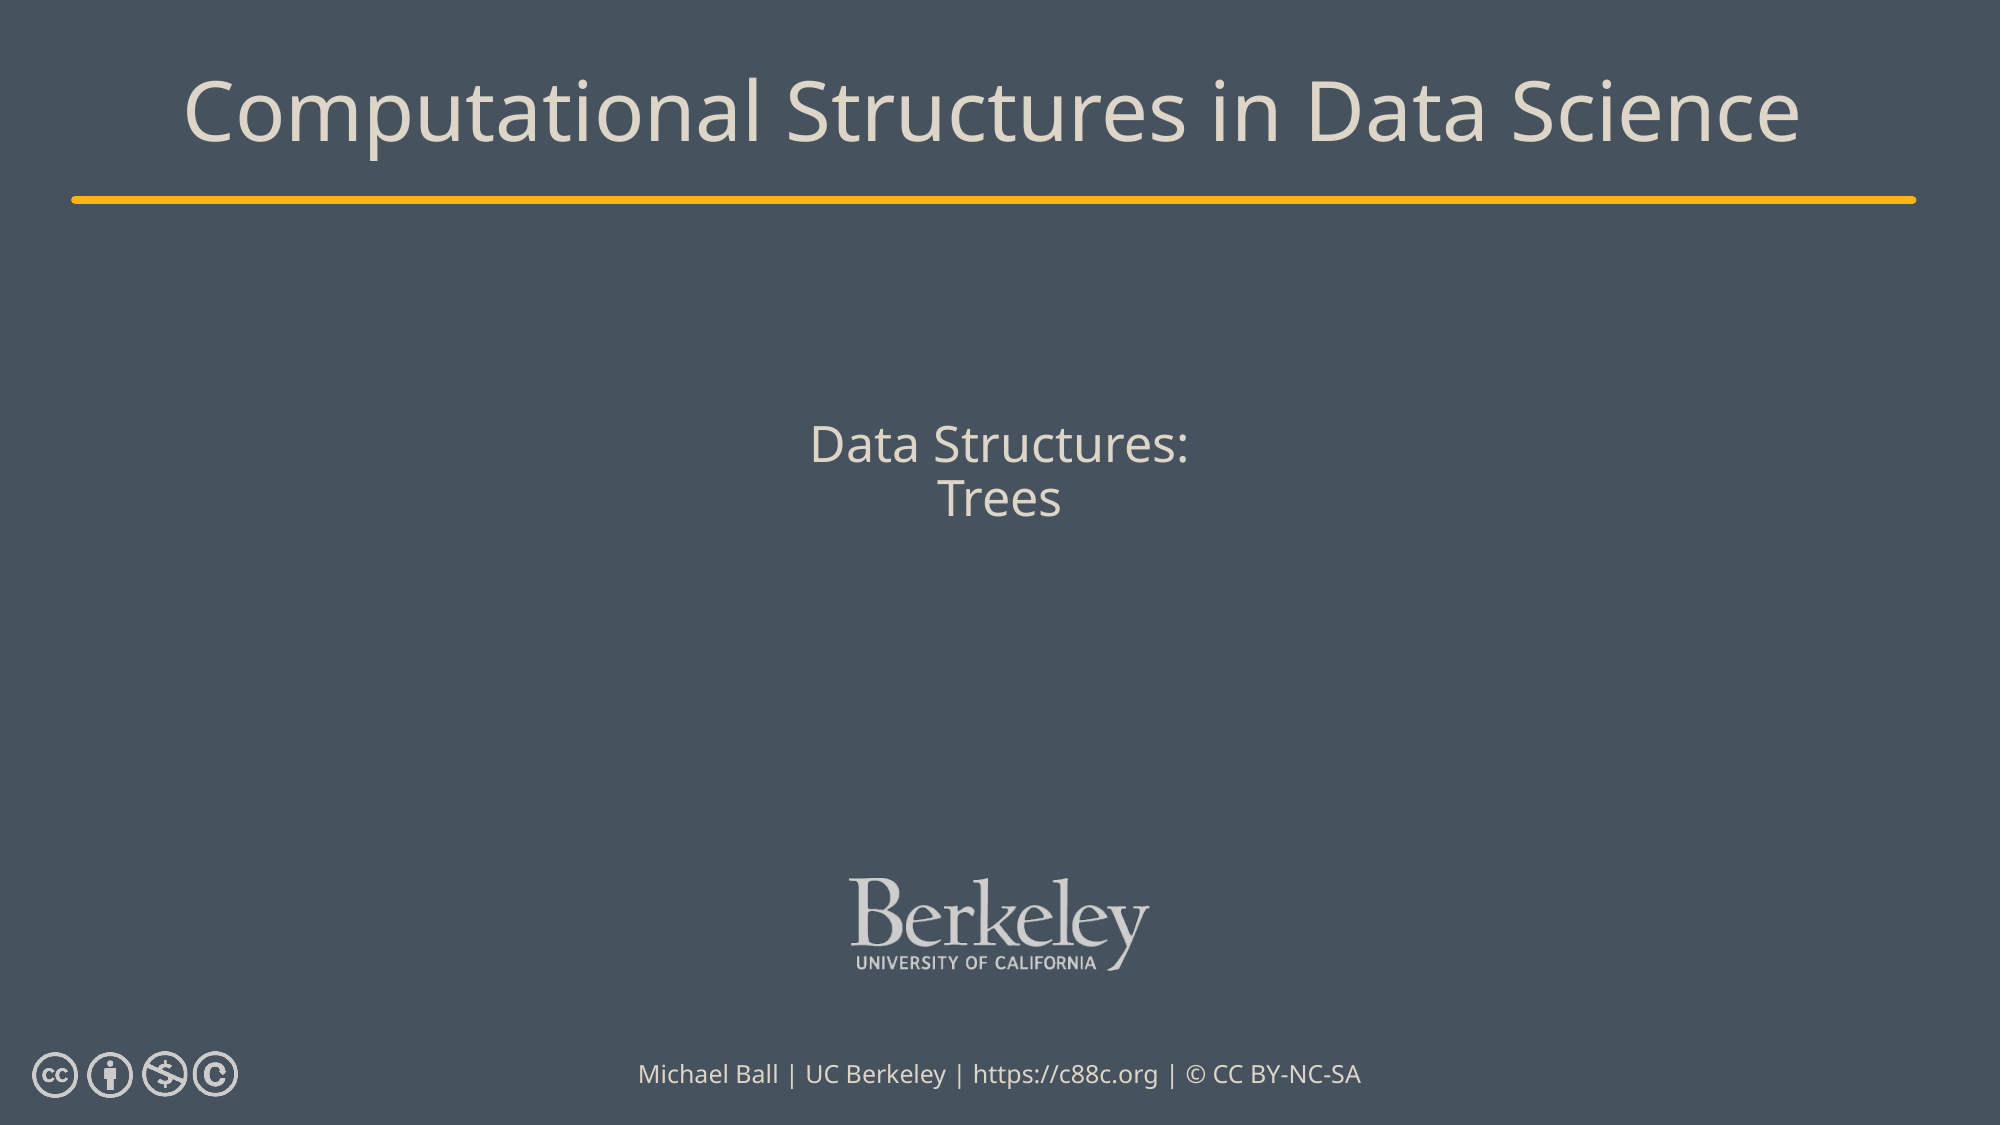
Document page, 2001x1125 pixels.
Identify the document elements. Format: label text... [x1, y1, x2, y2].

picture [835, 859, 1165, 991]
picture [87, 1052, 133, 1098]
title Data Structures: Trees [304, 354, 1696, 599]
picture [32, 1052, 78, 1098]
picture [142, 1051, 188, 1097]
picture [192, 1051, 238, 1097]
